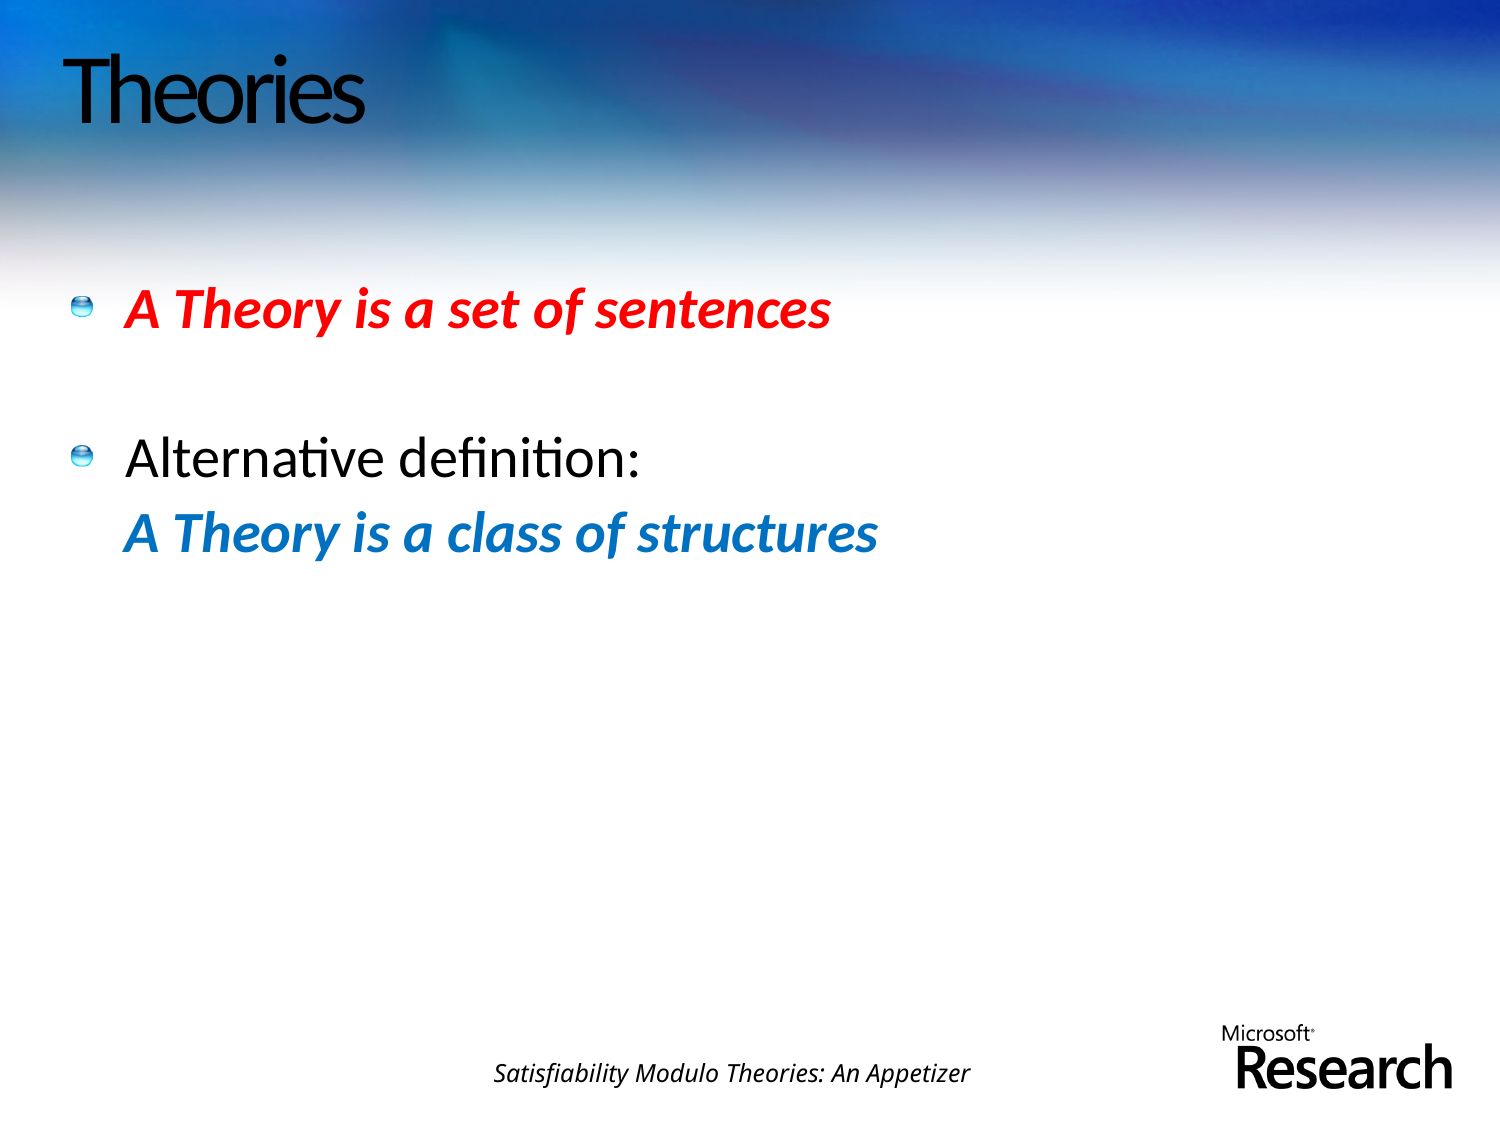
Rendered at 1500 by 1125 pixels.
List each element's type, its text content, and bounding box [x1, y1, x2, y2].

footer Satisfiability Modulo Theories: An Appetizer [324, 1042, 1141, 1103]
title Theories [62, 37, 1438, 148]
list A Theory is a set of sentences Alternative definition: A Theory is a class of structures [62, 278, 1438, 653]
picture [0, 0, 1500, 1125]
